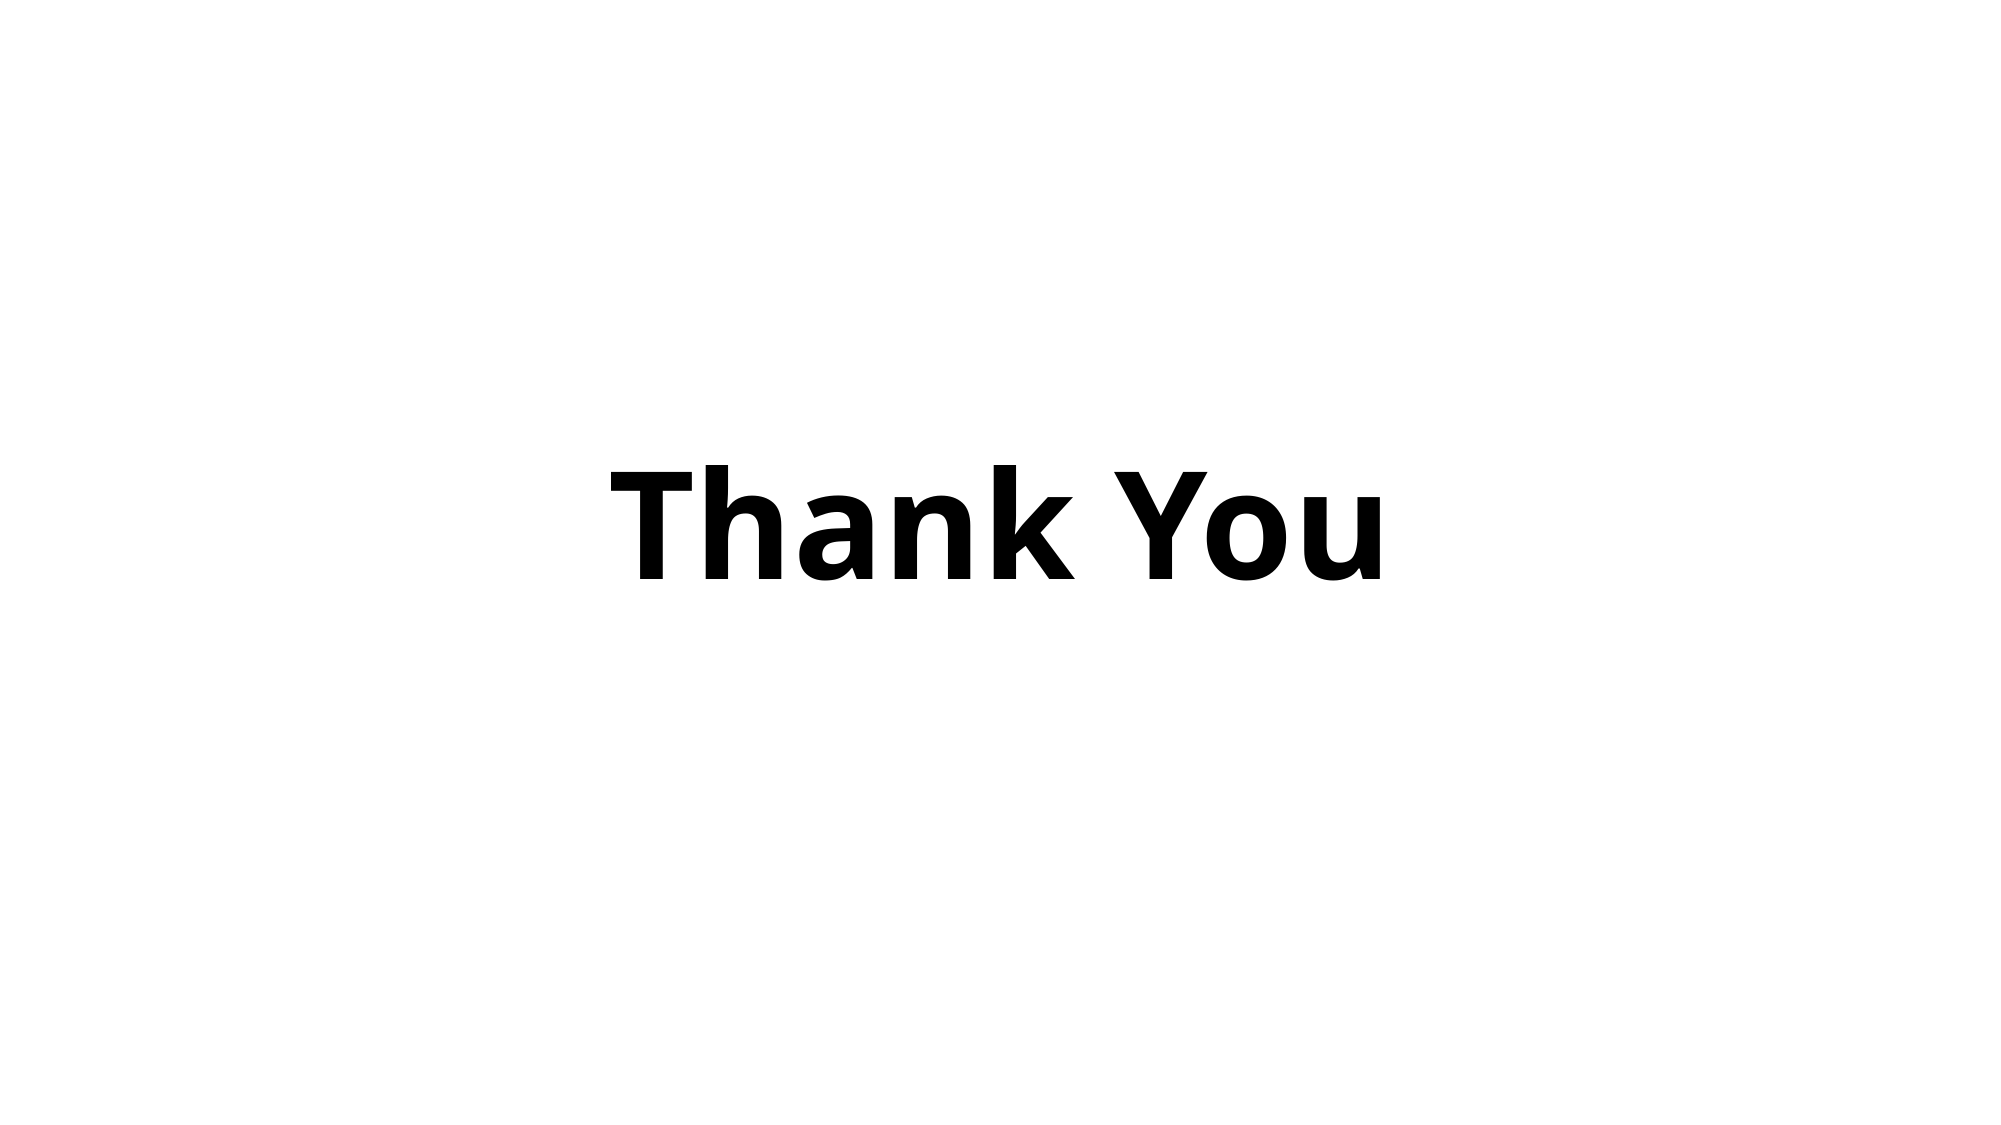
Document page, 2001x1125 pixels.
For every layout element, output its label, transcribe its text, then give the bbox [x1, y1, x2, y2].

title Thank You [137, 422, 1863, 640]
